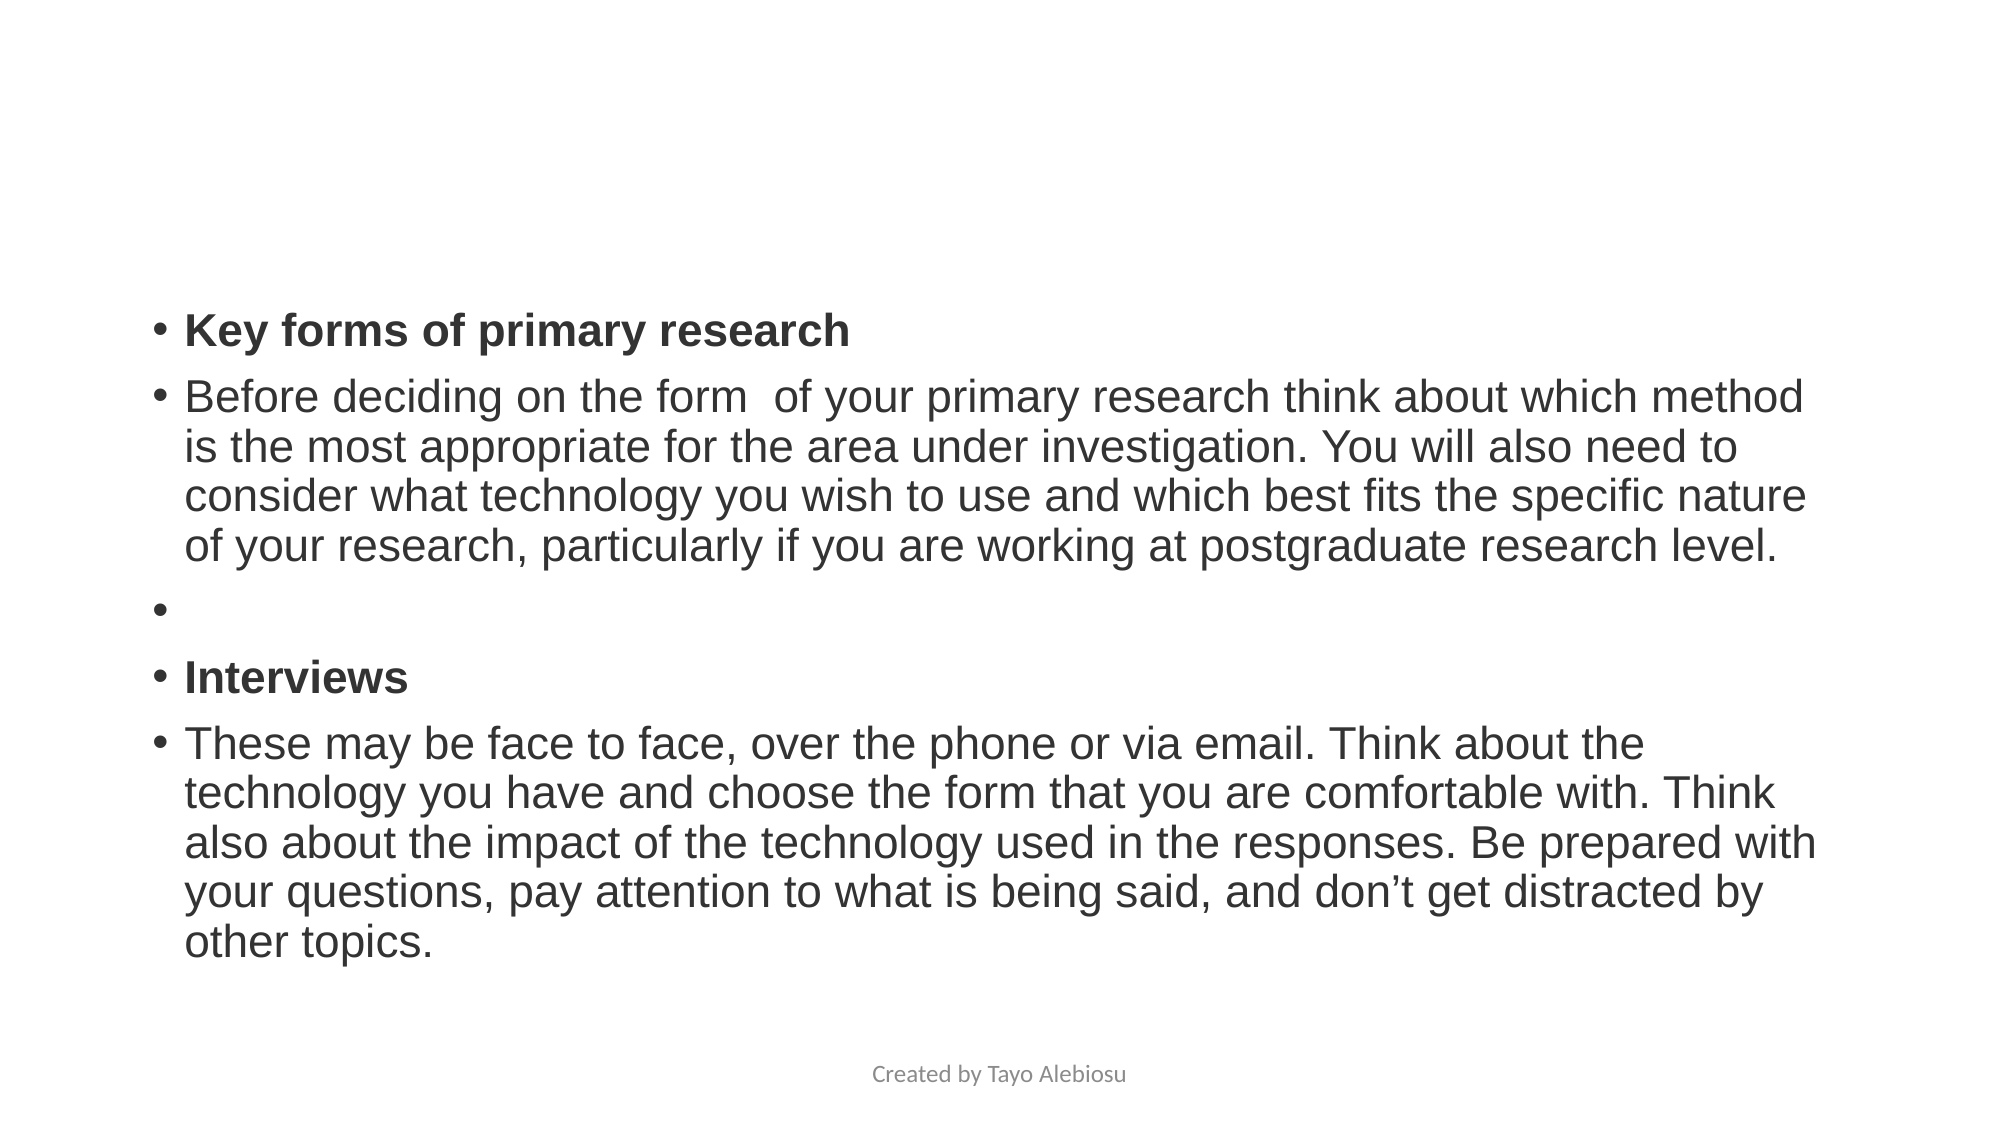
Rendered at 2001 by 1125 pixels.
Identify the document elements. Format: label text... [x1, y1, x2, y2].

list Key forms of primary research Before deciding on the form of your primary research think about which method is the most appropriate for the area under investigation. You will also need to consider what technology you wish to use and which best fits the specific nature of your research, particularly if you are working at postgraduate research level. Interviews These may be face to face, over the phone or via email. Think about the technology you have and choose the form that you are comfortable with. Think also about the impact of the technology used in the responses. Be prepared with your questions, pay attention to what is being said, and don’t get distracted by other topics. [137, 299, 1863, 1014]
footer Created by Tayo Alebiosu [662, 1042, 1338, 1103]
